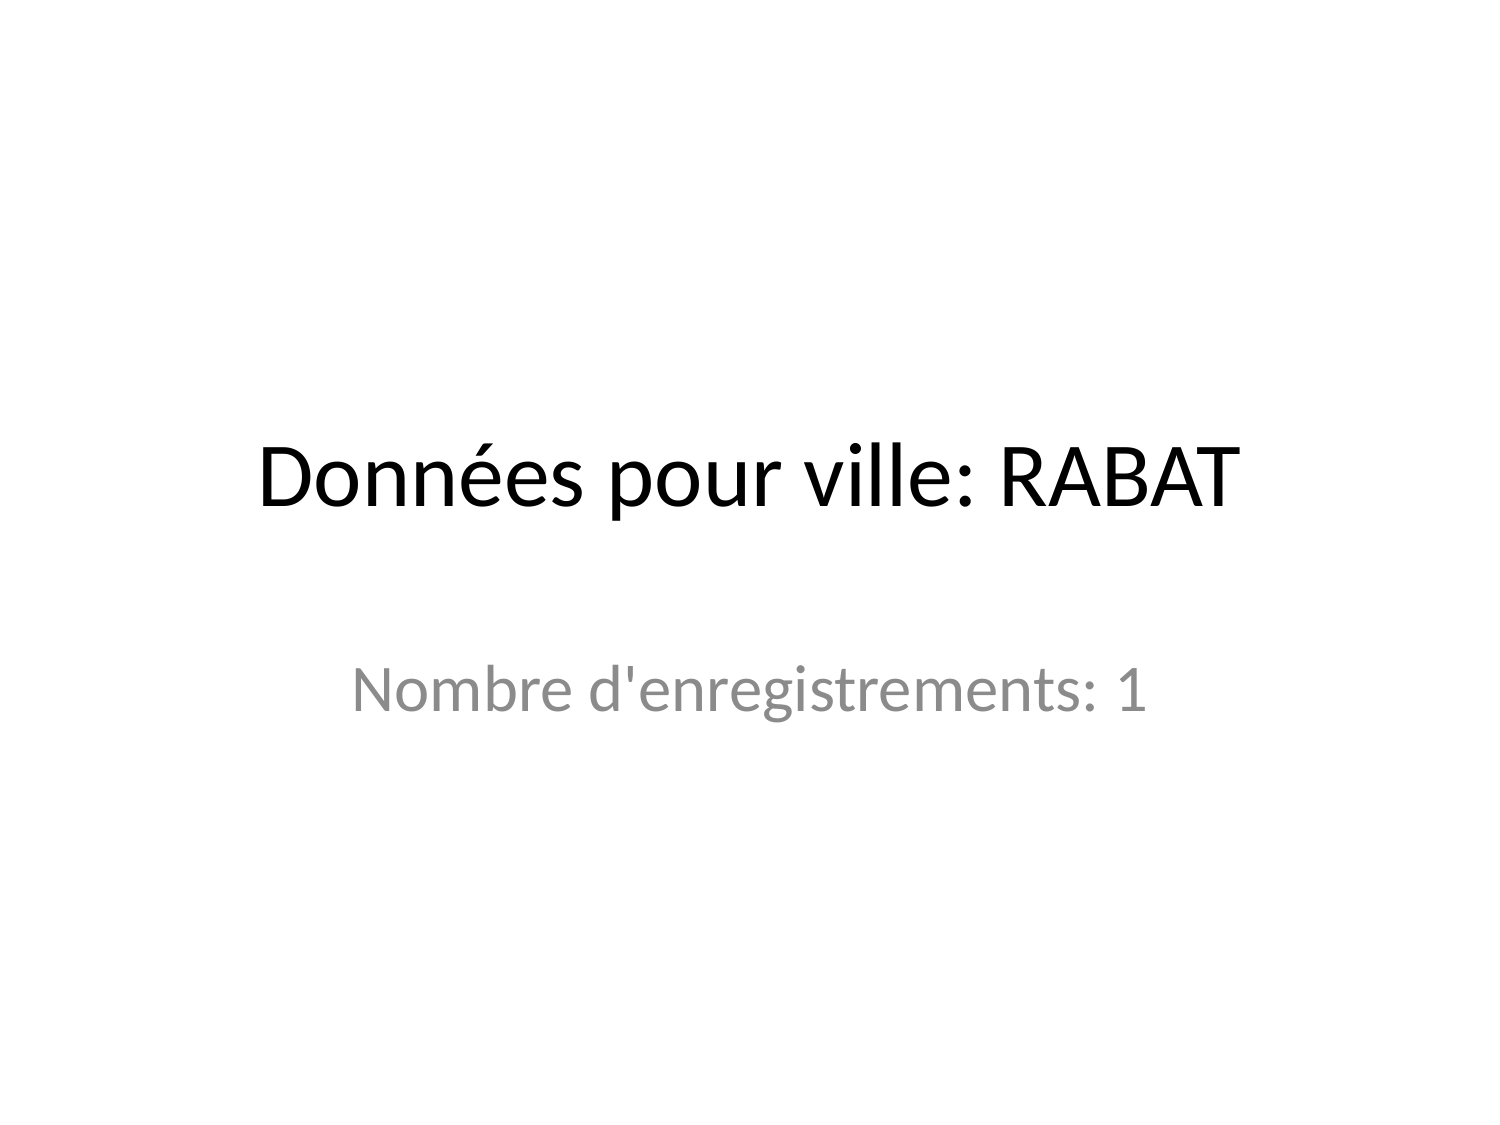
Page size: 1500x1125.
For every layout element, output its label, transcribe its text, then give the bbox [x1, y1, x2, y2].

title Données pour ville: RABAT [112, 349, 1388, 591]
subtitle Nombre d'enregistrements: 1 [225, 637, 1275, 925]
